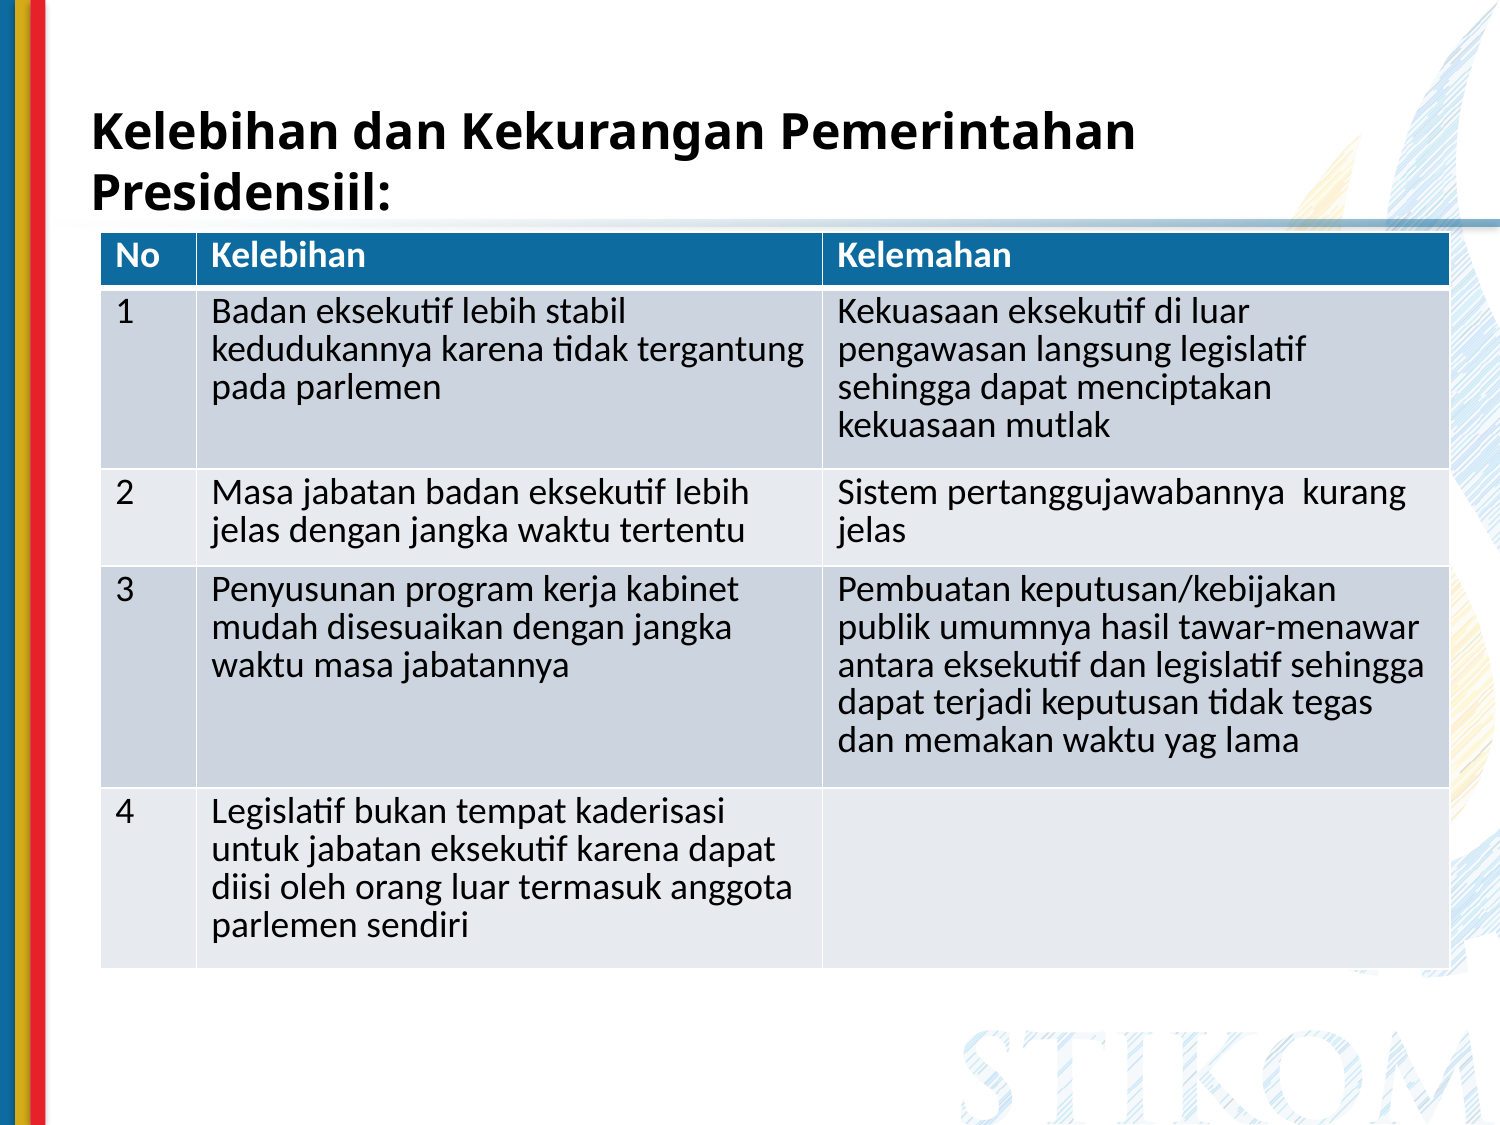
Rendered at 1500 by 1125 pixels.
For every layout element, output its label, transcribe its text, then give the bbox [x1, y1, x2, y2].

title Kelebihan dan Kekurangan Pemerintahan Presidensiil: [75, 101, 1425, 219]
table_cell 2 [101, 470, 196, 565]
table_header Kelemahan [823, 233, 1449, 285]
table_header Kelebihan [197, 233, 822, 285]
table_cell [823, 789, 1449, 968]
table_cell 1 [101, 291, 196, 468]
table_cell Pembuatan keputusan/kebijakan publik umumnya hasil tawar-menawar antara eksekutif dan legislatif sehingga dapat terjadi keputusan tidak tegas dan memakan waktu yag lama [823, 567, 1449, 787]
table_cell Legislatif bukan tempat kaderisasi untuk jabatan eksekutif karena dapat diisi oleh orang luar termasuk anggota parlemen sendiri [197, 789, 822, 968]
table_cell Badan eksekutif lebih stabil kedudukannya karena tidak tergantung pada parlemen [197, 291, 822, 468]
table_cell 4 [101, 789, 196, 968]
table_cell 3 [101, 567, 196, 787]
table_cell Masa jabatan badan eksekutif lebih jelas dengan jangka waktu tertentu [197, 470, 822, 565]
table_header No [101, 233, 196, 285]
table_cell Kekuasaan eksekutif di luar pengawasan langsung legislatif sehingga dapat menciptakan kekuasaan mutlak [823, 291, 1449, 468]
table_cell Sistem pertanggujawabannya kurang jelas [823, 470, 1449, 565]
table_cell Penyusunan program kerja kabinet mudah disesuaikan dengan jangka waktu masa jabatannya [197, 567, 822, 787]
